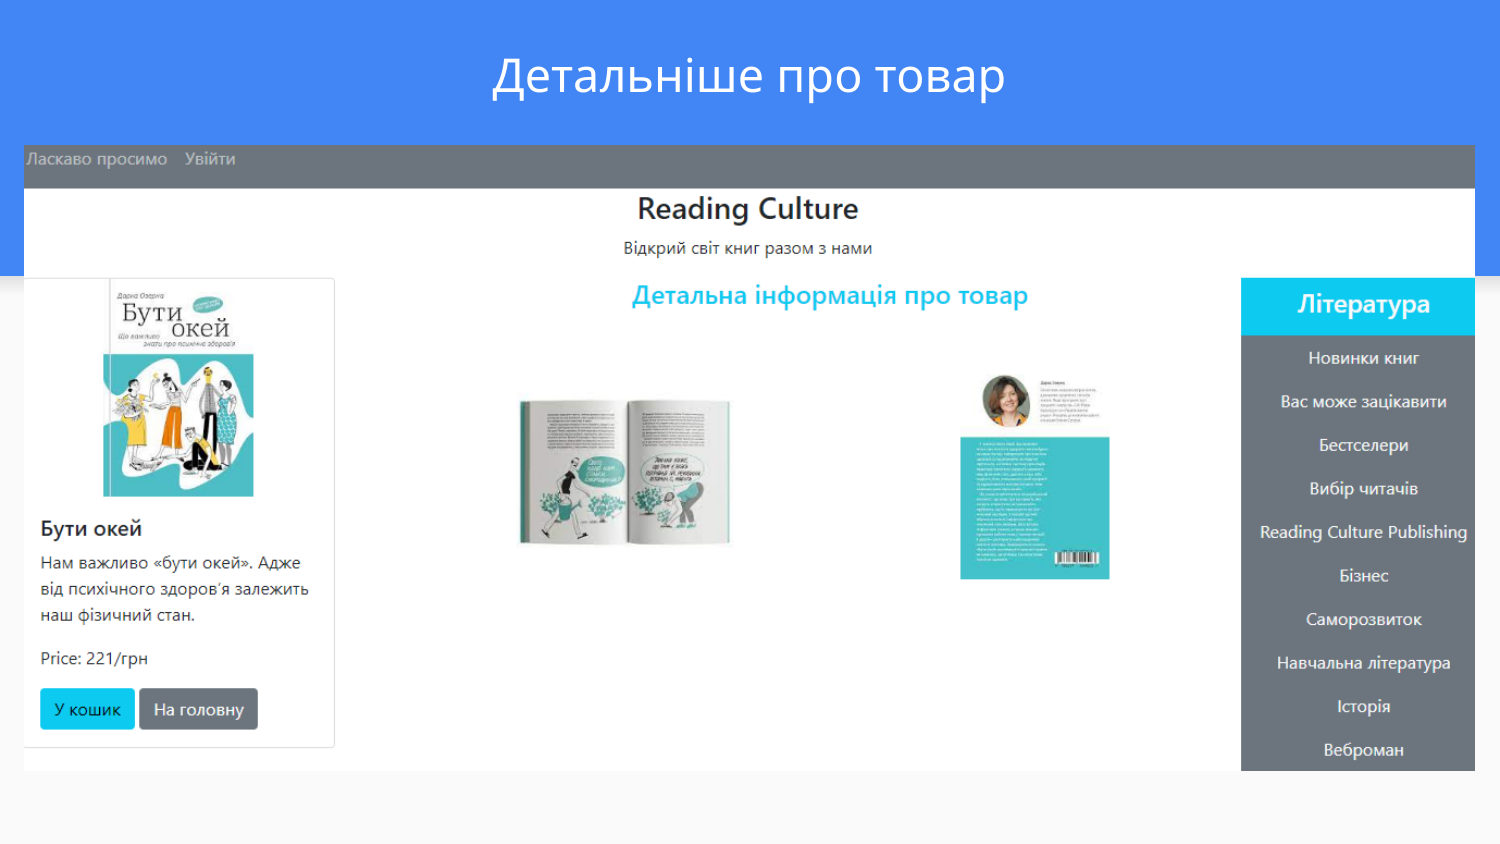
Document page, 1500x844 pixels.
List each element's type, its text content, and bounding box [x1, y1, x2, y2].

title Детальніше про товар [51, 27, 1449, 121]
picture [24, 145, 1476, 772]
